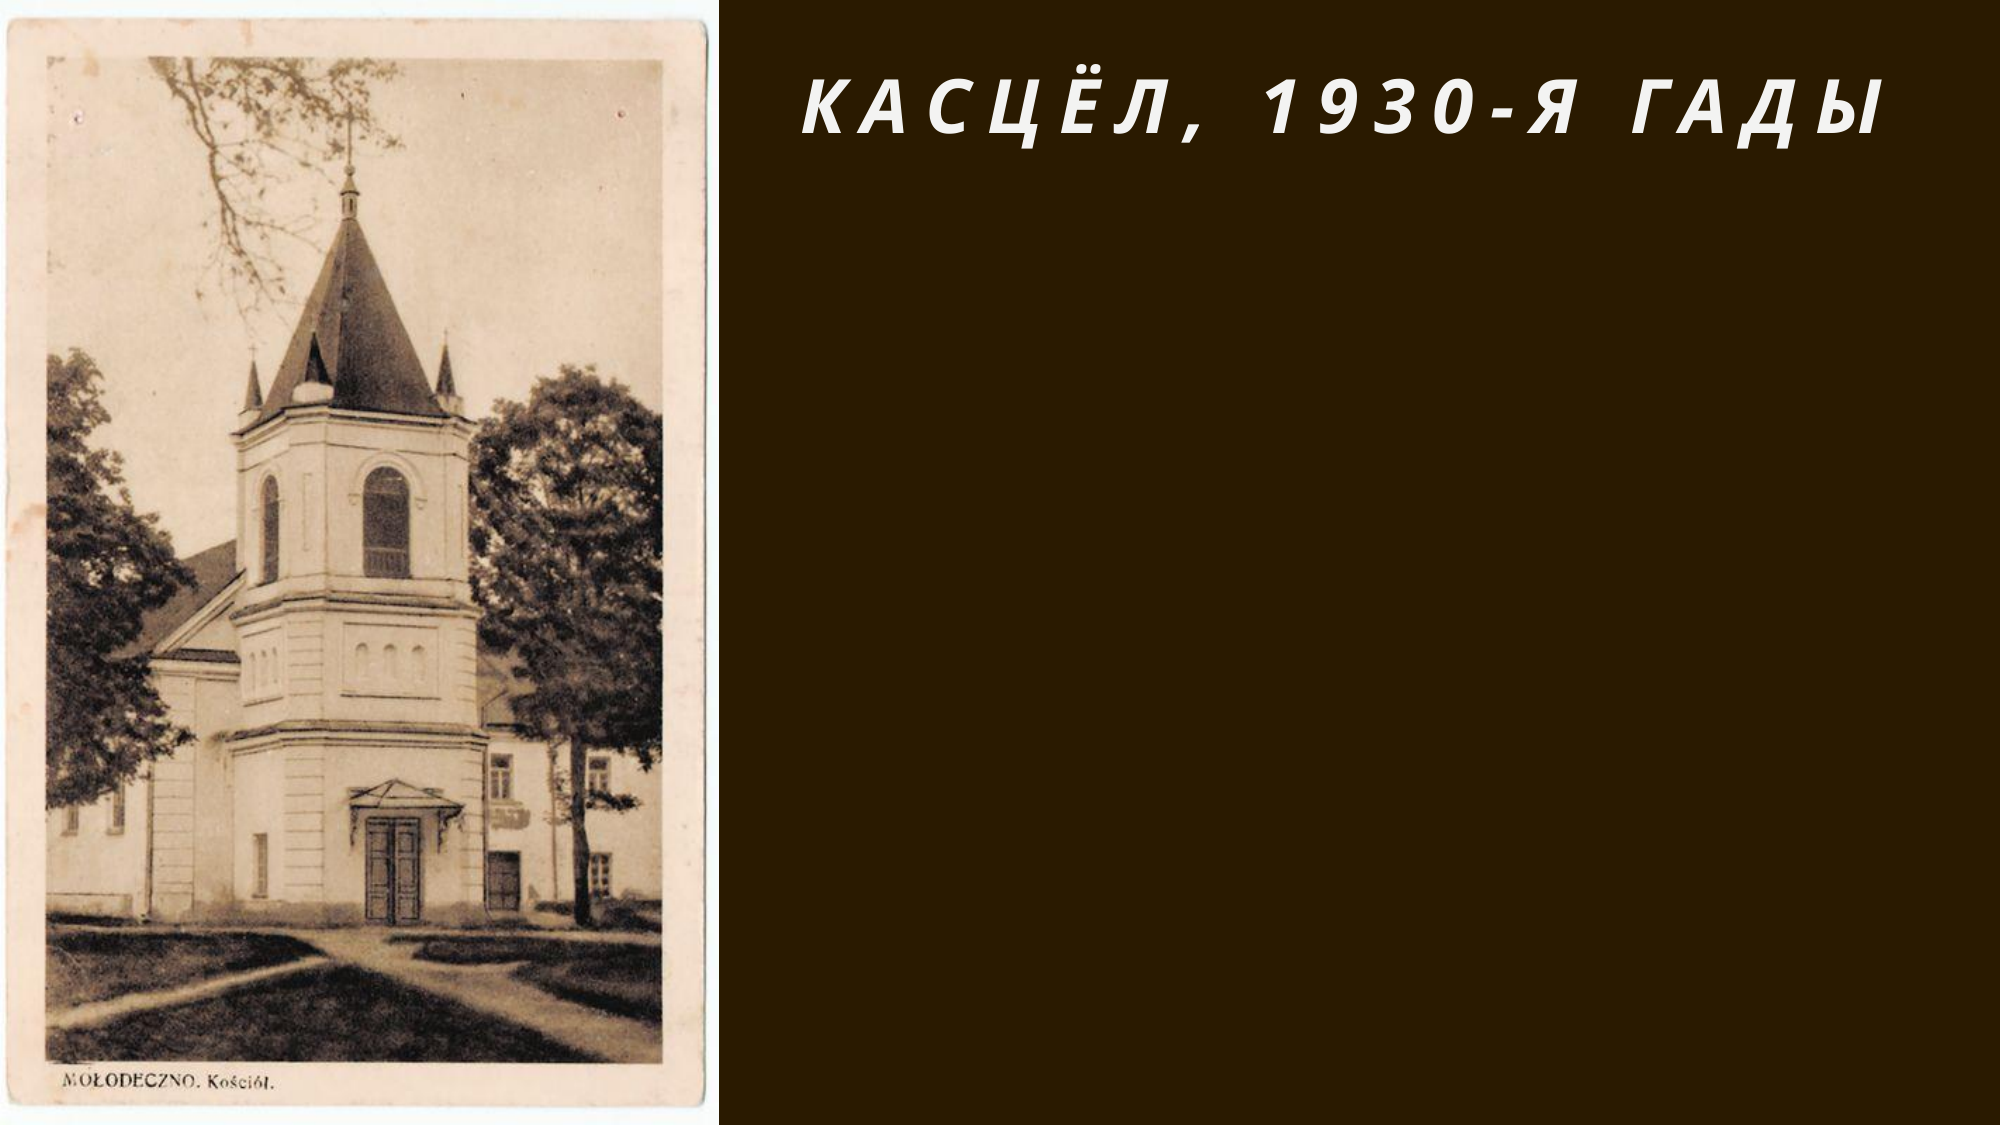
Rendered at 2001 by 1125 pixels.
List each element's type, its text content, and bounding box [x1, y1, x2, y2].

picture [0, 0, 719, 1125]
title Касцёл, 1930-я гады [719, 0, 2000, 158]
